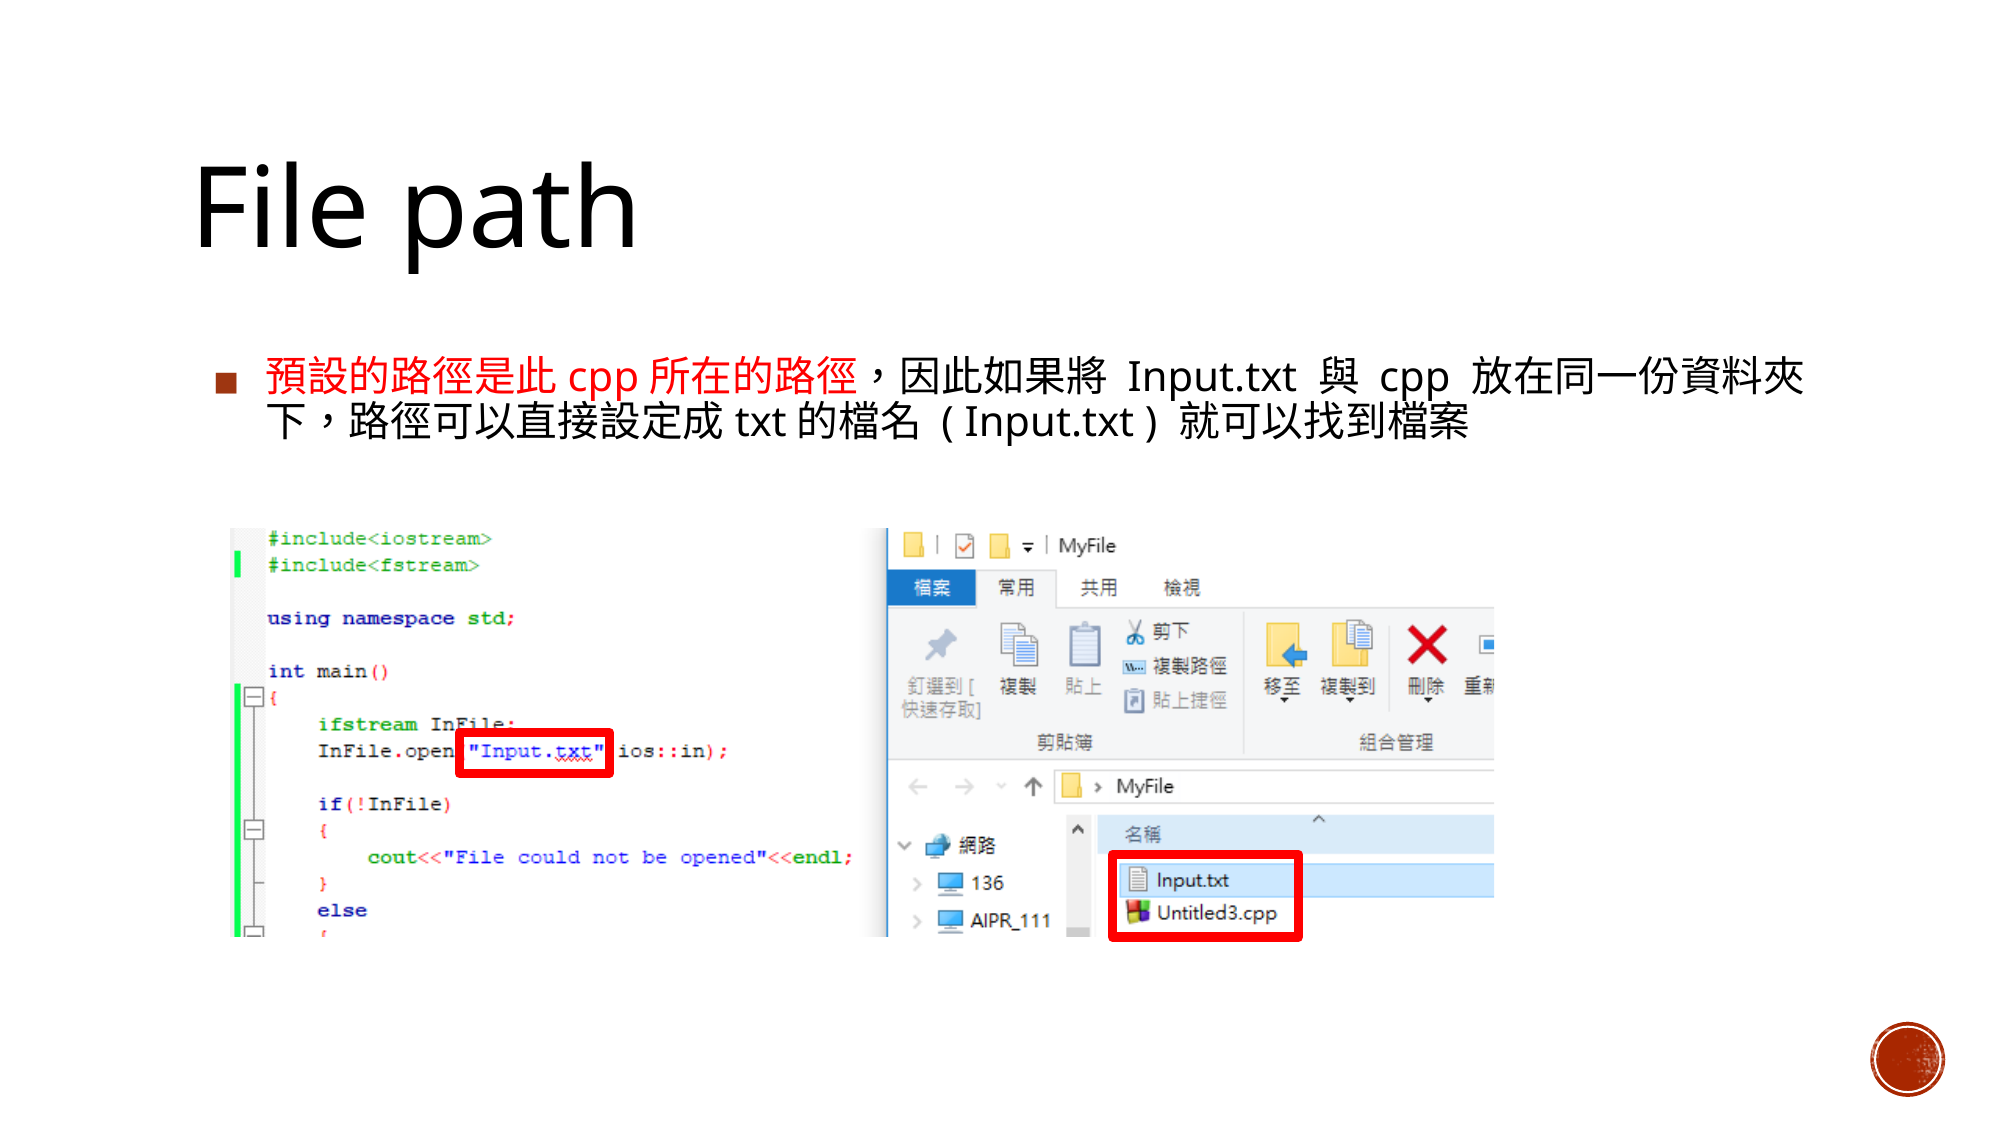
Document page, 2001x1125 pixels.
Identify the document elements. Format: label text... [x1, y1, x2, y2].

picture [229, 527, 1495, 938]
title File path [175, 79, 1826, 344]
list 預設的路徑是此cpp所在的路徑，因此如果將 Input.txt 與 cpp 放在同一份資料夾下，路徑可以直接設定成txt的檔名 ( Input.txt ) 就可以找到檔案 [175, 348, 1826, 1013]
picture [1870, 1021, 1946, 1097]
